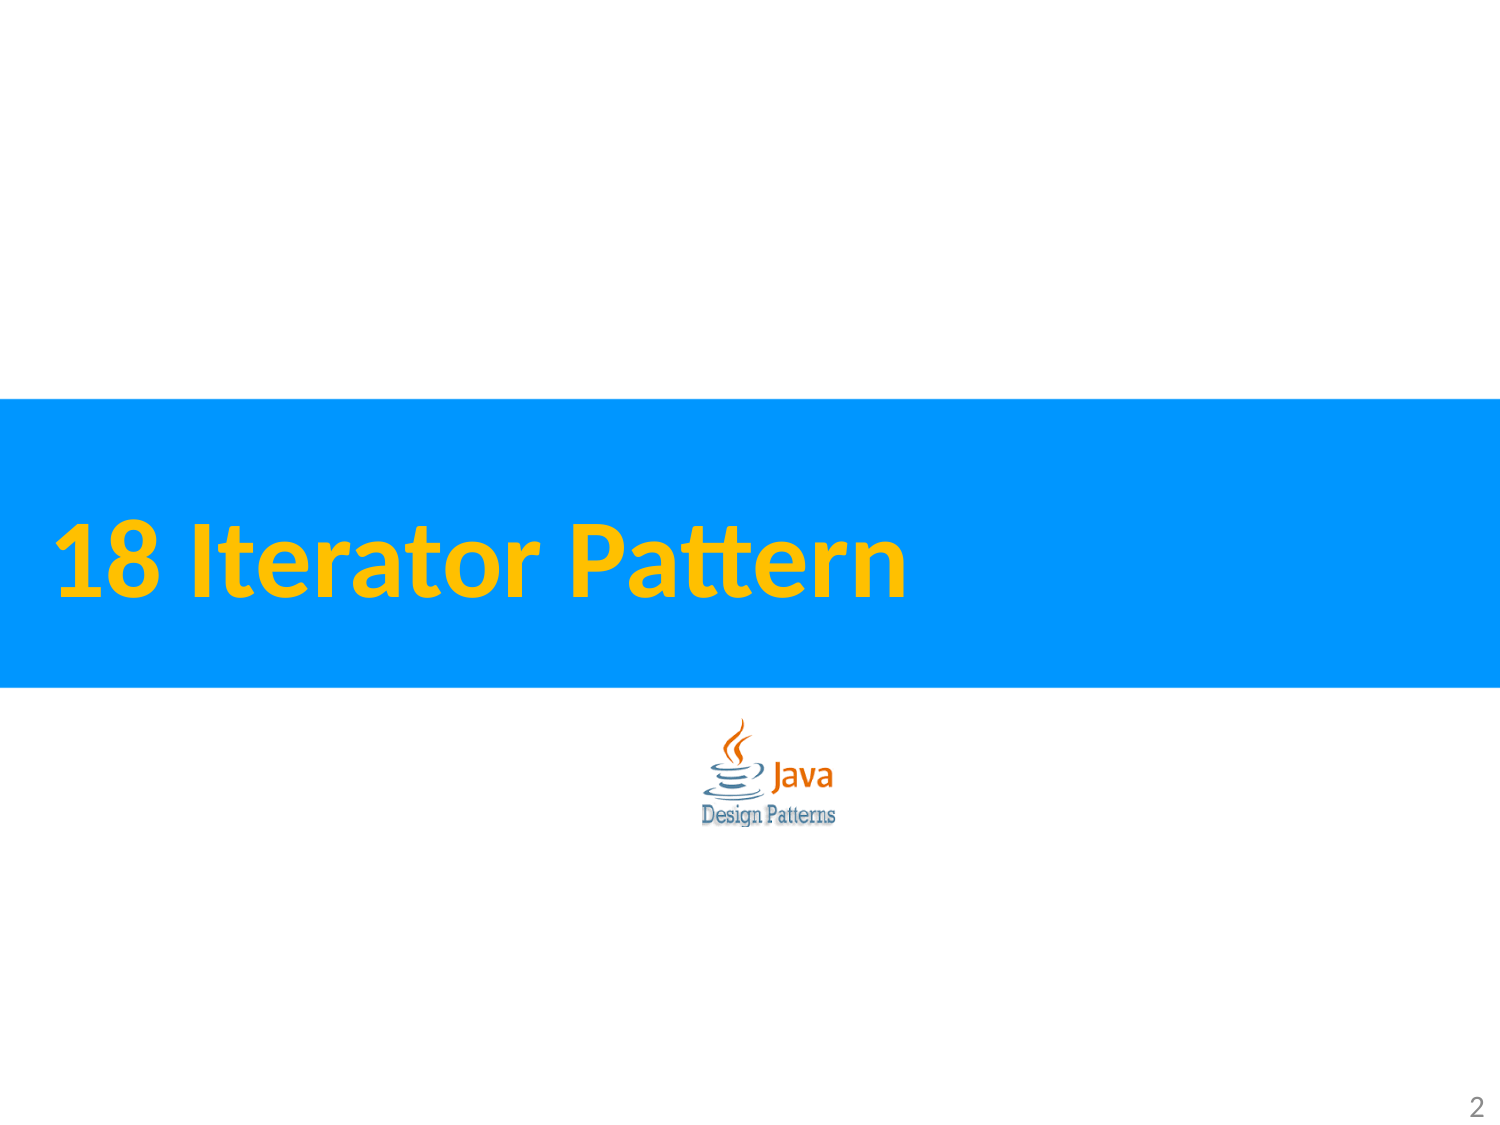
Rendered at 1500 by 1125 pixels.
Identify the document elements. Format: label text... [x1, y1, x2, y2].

slide_number 2 [1162, 1074, 1500, 1125]
picture [0, 0, 1500, 1125]
text_box 18 Iterator Pattern [33, 477, 1467, 627]
